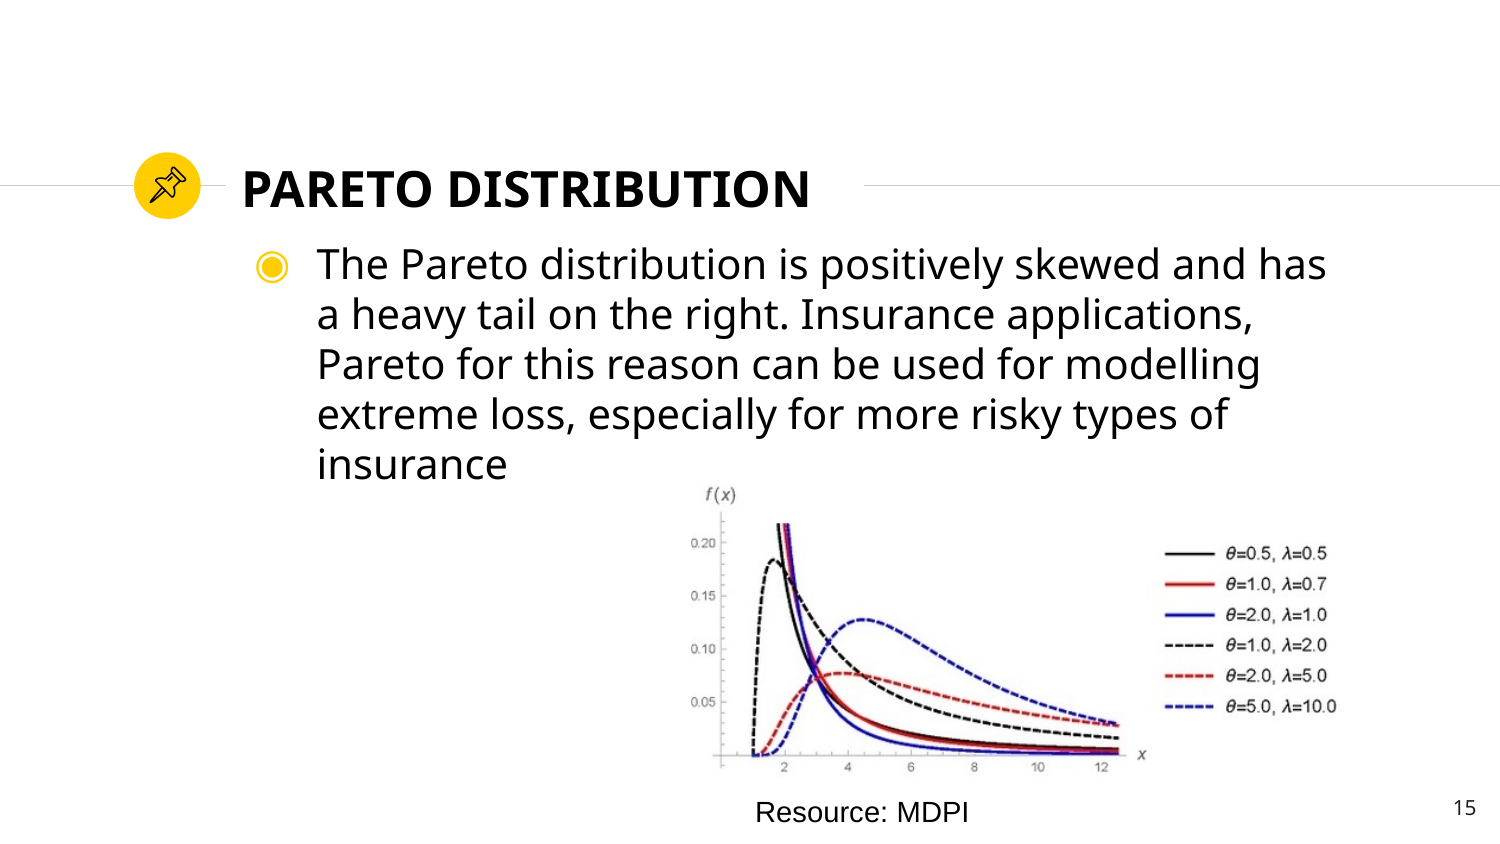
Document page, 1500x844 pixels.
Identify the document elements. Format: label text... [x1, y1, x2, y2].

list The Pareto distribution is positively skewed and has a heavy tail on the right. Insurance applications, Pareto for this reason can be used for modelling extreme loss, especially for more risky types of insurance [226, 222, 1344, 734]
picture [691, 484, 1344, 778]
text_box Resource: MDPI [740, 787, 985, 836]
title PARETO DISTRIBUTION [226, 151, 863, 222]
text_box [150, 166, 186, 203]
slide_number 15 [1401, 779, 1492, 844]
